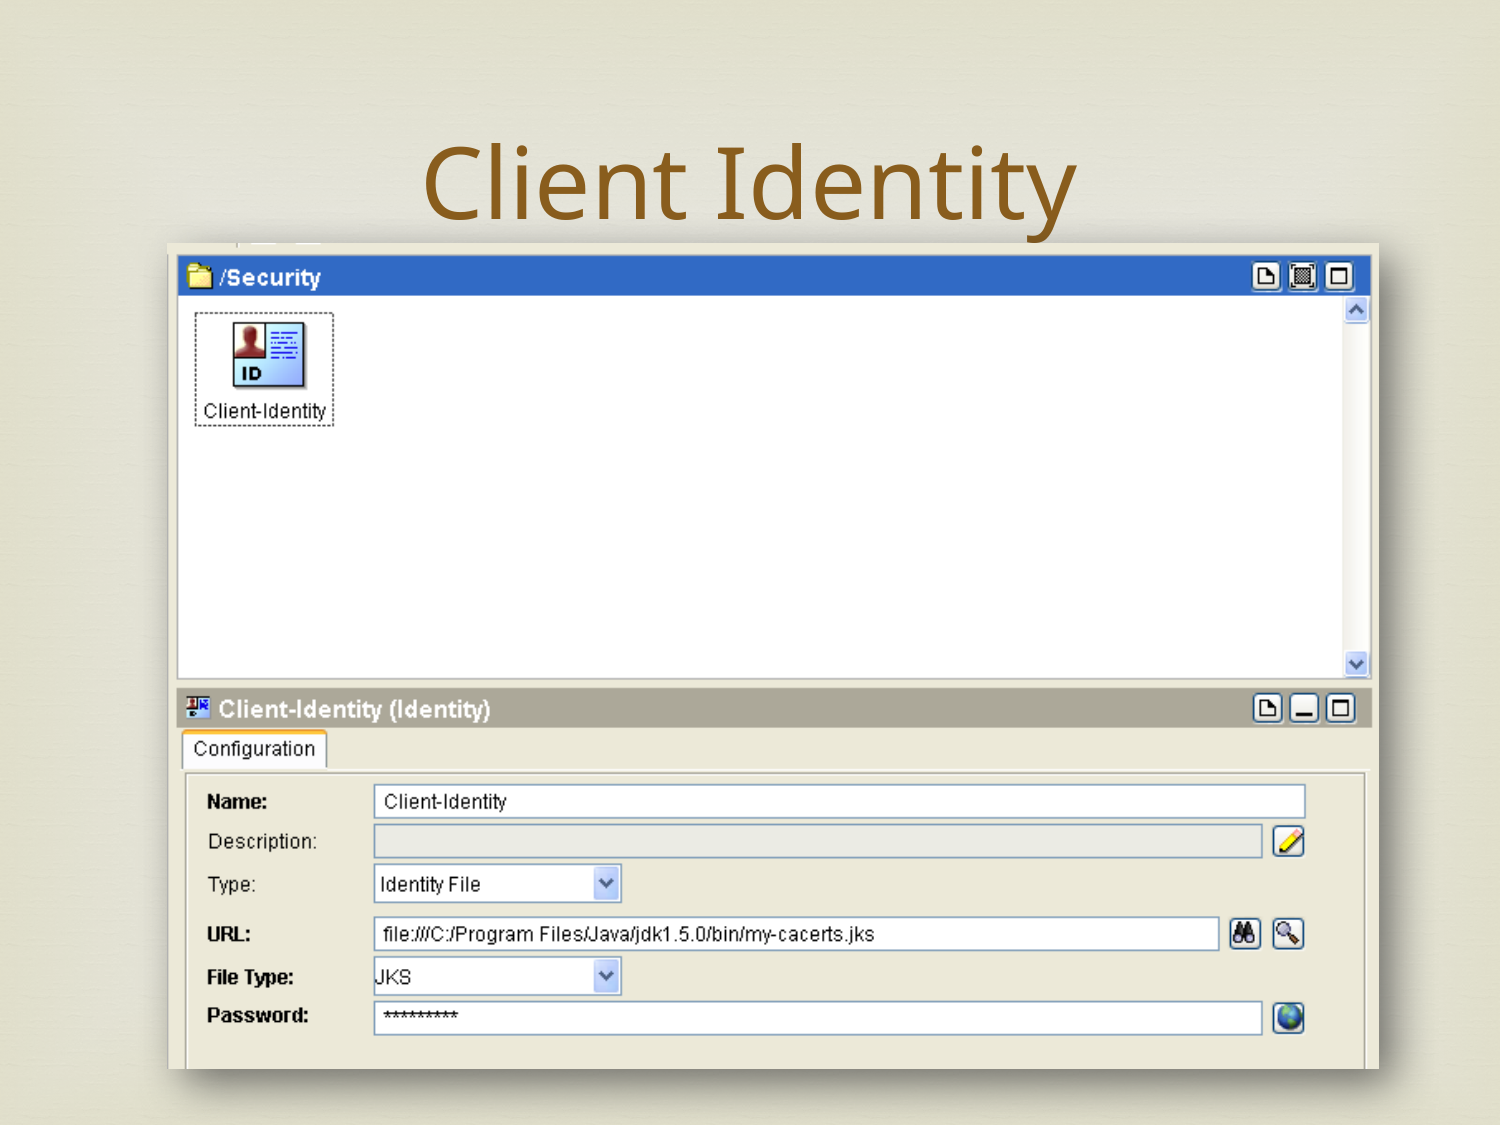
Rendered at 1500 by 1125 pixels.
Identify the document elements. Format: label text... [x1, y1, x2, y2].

picture [167, 242, 1379, 1070]
title Client Identity [112, 93, 1386, 267]
